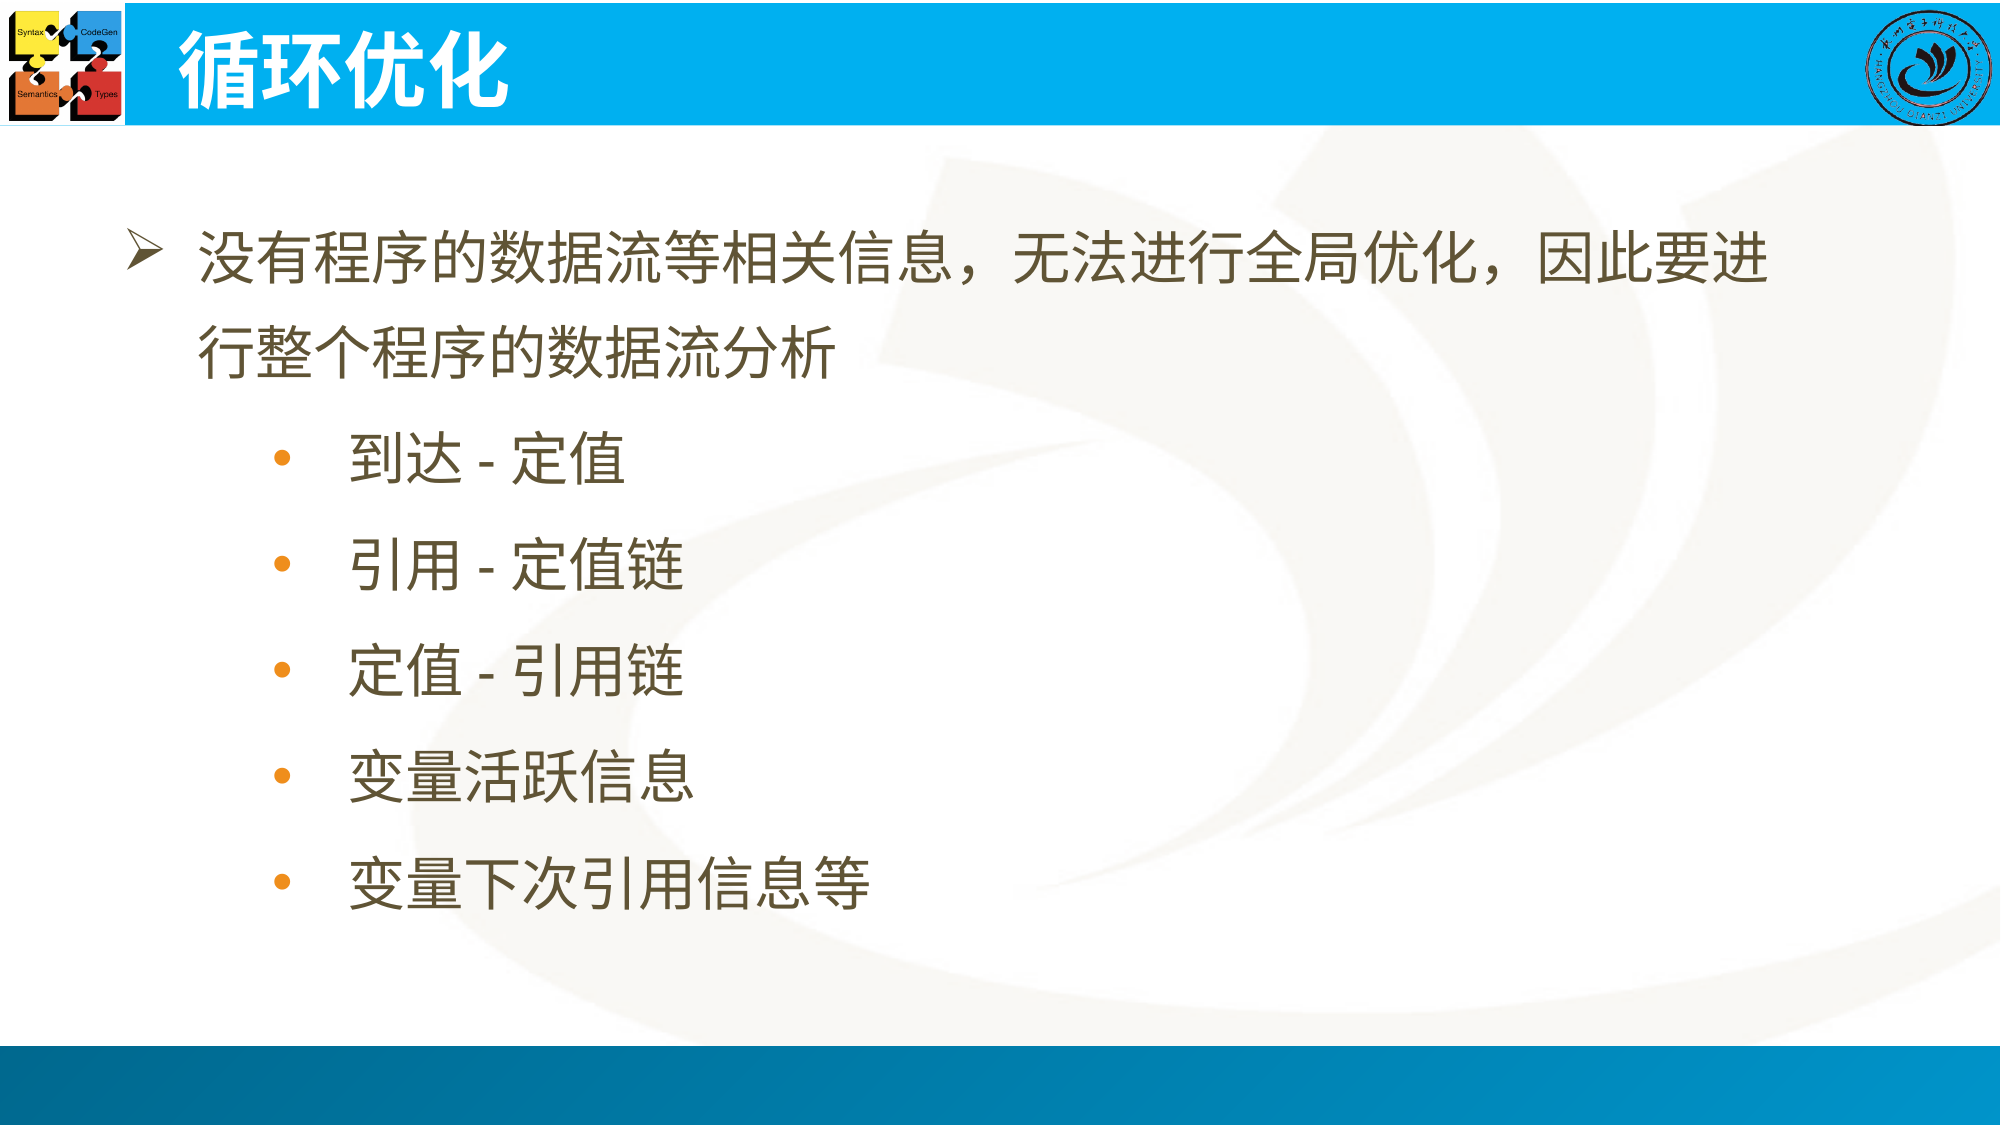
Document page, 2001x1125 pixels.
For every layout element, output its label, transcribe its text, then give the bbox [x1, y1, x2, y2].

text_box 没有程序的数据流等相关信息，无法进行全局优化，因此要进行整个程序的数据流分析 到达-定值 引用-定值链 定值-引用链 变量活跃信息 变量下次引用信息等 [107, 189, 1809, 962]
title 循环优化 [162, 6, 1934, 126]
slide_number [786, 1042, 1221, 1118]
